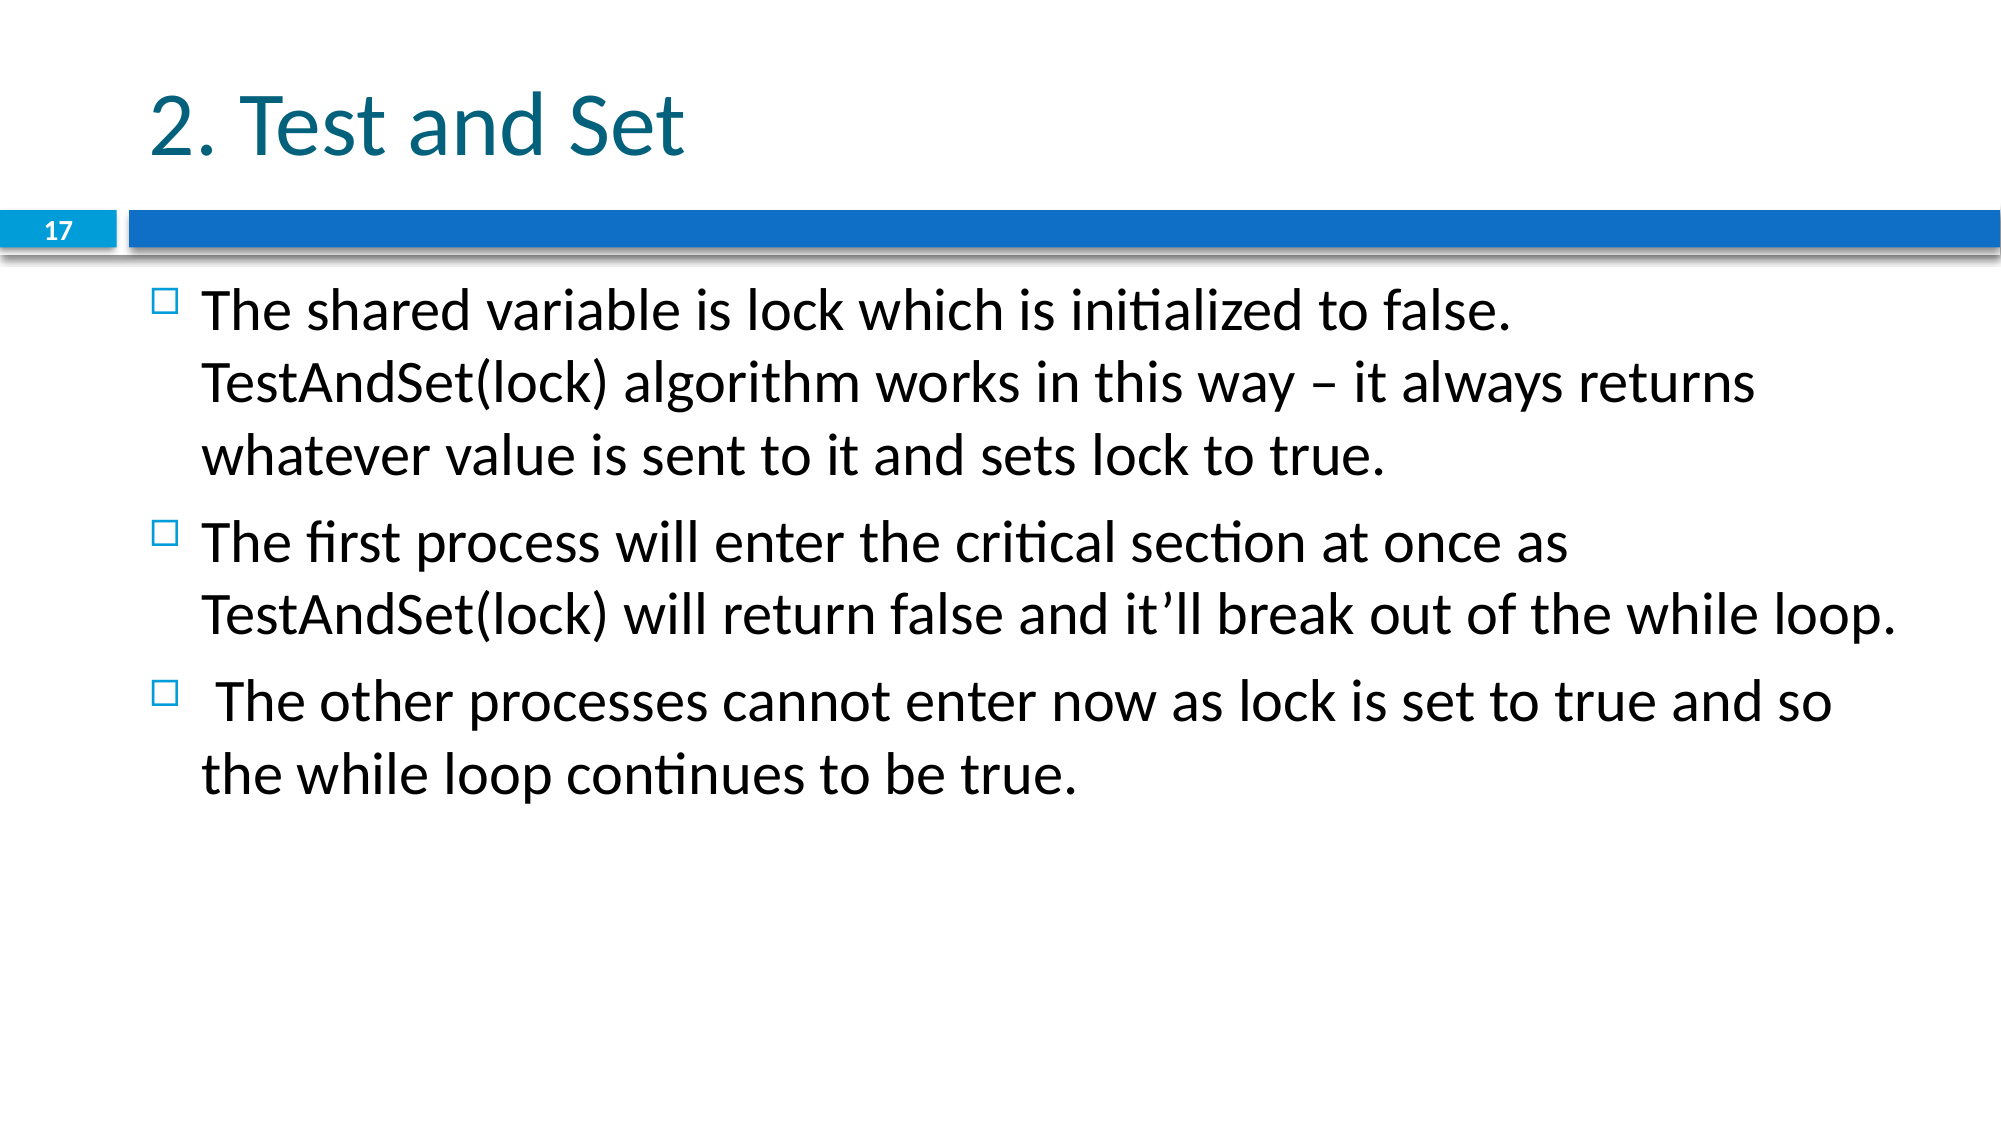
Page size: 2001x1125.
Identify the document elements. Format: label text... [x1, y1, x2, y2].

list The shared variable is lock which is initialized to false. TestAndSet(lock) algorithm works in this way – it always returns whatever value is sent to it and sets lock to true. The first process will enter the critical section at once as TestAndSet(lock) will return false and it’ll break out of the while loop. The other processes cannot enter now as lock is set to true and so the while loop continues to be true. [133, 262, 1918, 1000]
title 2. Test and Set [133, 37, 1918, 200]
slide_number 17 [0, 208, 117, 249]
